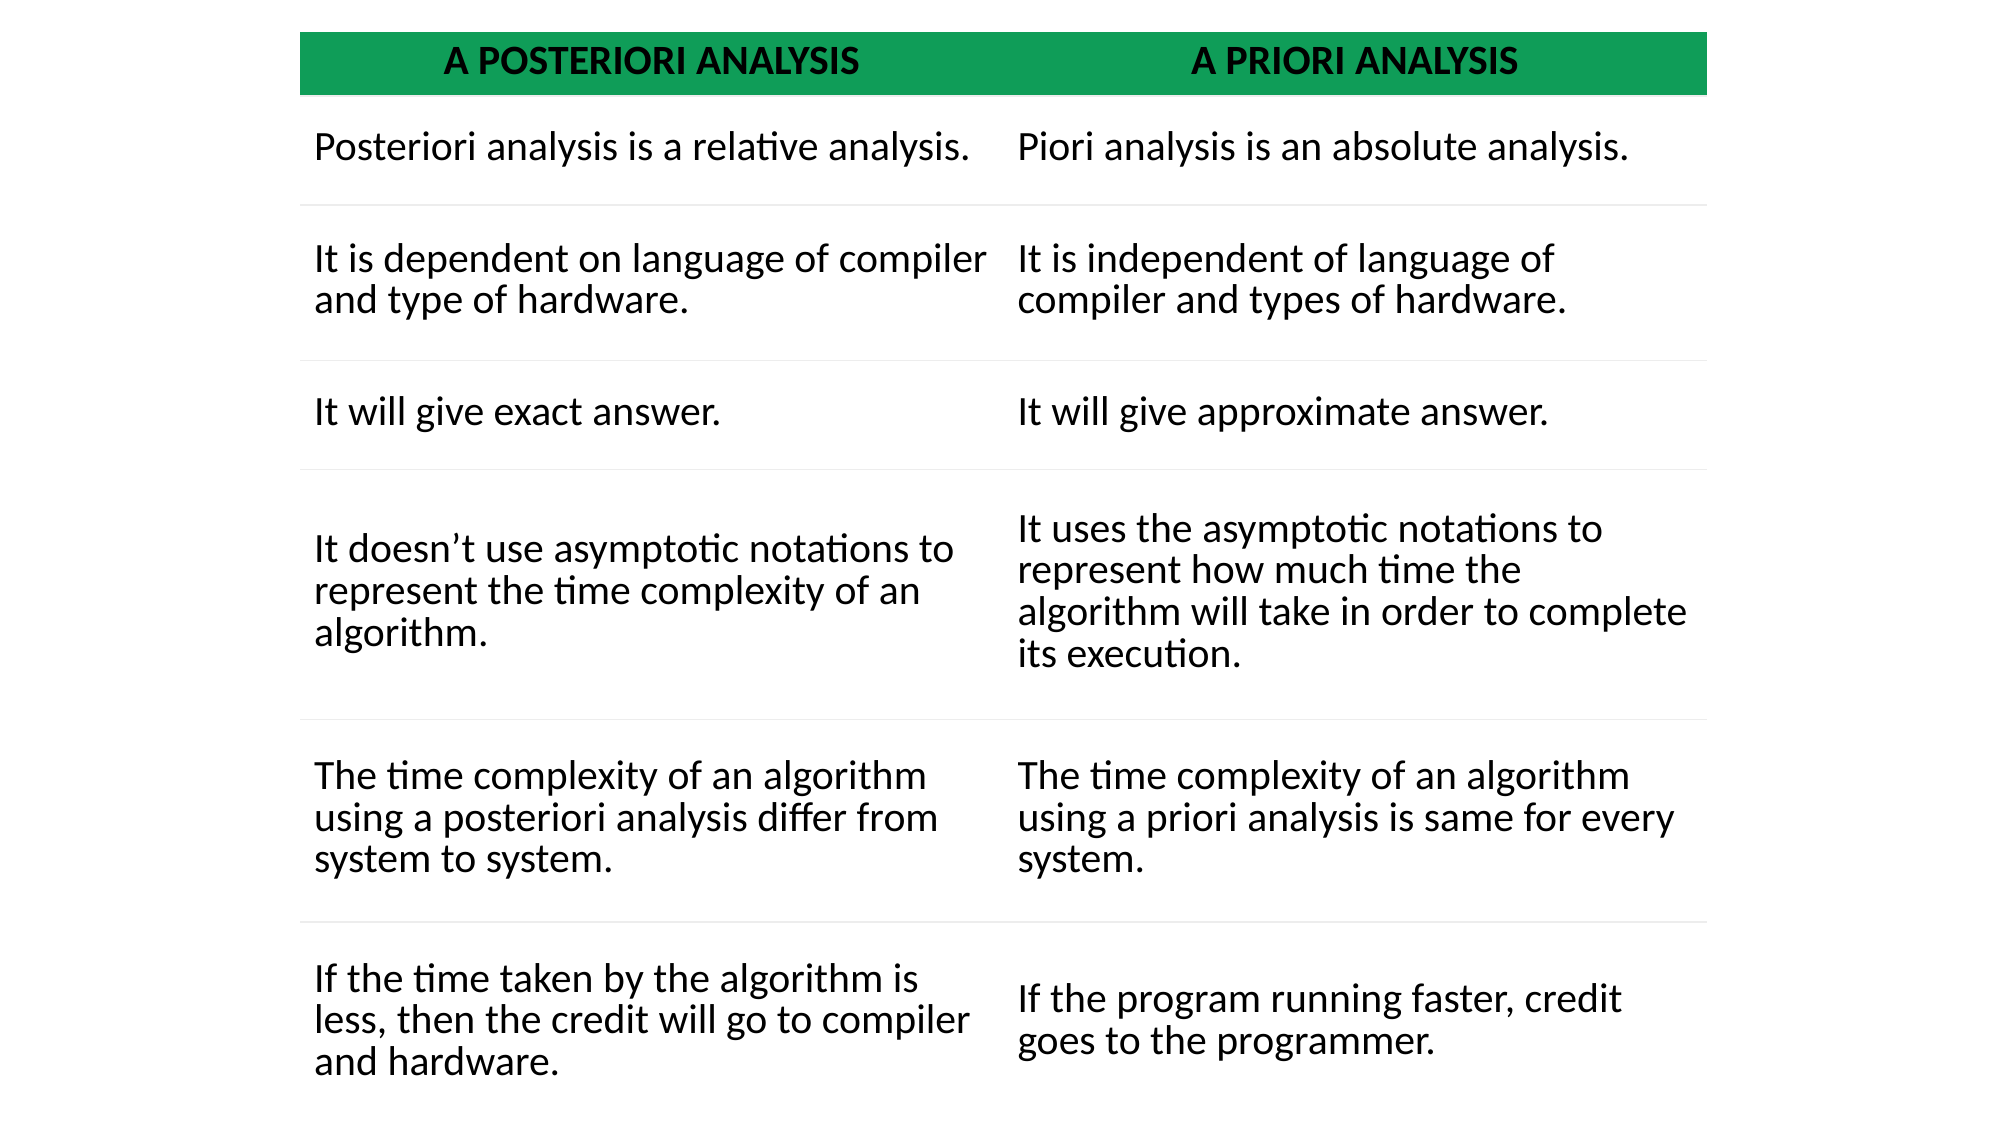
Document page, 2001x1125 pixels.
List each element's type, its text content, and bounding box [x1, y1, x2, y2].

table_cell It doesn’t use asymptotic notations to represent the time complexity of an algorithm. [300, 470, 1003, 719]
table_cell It uses the asymptotic notations to represent how much time the algorithm will take in order to complete its execution. [1003, 470, 1707, 719]
table_cell Posteriori analysis is a relative analysis. [300, 97, 1003, 204]
table_cell It is independent of language of compiler and types of hardware. [1003, 206, 1707, 360]
table_cell The time complexity of an algorithm using a posteriori analysis differ from system to system. [300, 720, 1003, 921]
table_cell If the program running faster, credit goes to the programmer. [1003, 923, 1707, 1125]
table_cell Piori analysis is an absolute analysis. [1003, 97, 1707, 204]
table_cell It will give approximate answer. [1003, 361, 1707, 469]
table_header A PRIORI ANALYSIS [1003, 32, 1707, 95]
table_cell It will give exact answer. [300, 361, 1003, 469]
table_cell It is dependent on language of compiler and type of hardware. [300, 206, 1003, 360]
table_header A POSTERIORI ANALYSIS [300, 32, 1003, 95]
table_cell If the time taken by the algorithm is less, then the credit will go to compiler and hardware. [300, 923, 1003, 1125]
table_cell The time complexity of an algorithm using a priori analysis is same for every system. [1003, 720, 1707, 921]
footer Freaking out about how to teach virtually just as much as they are about the virus itself. [662, 1042, 1338, 1103]
